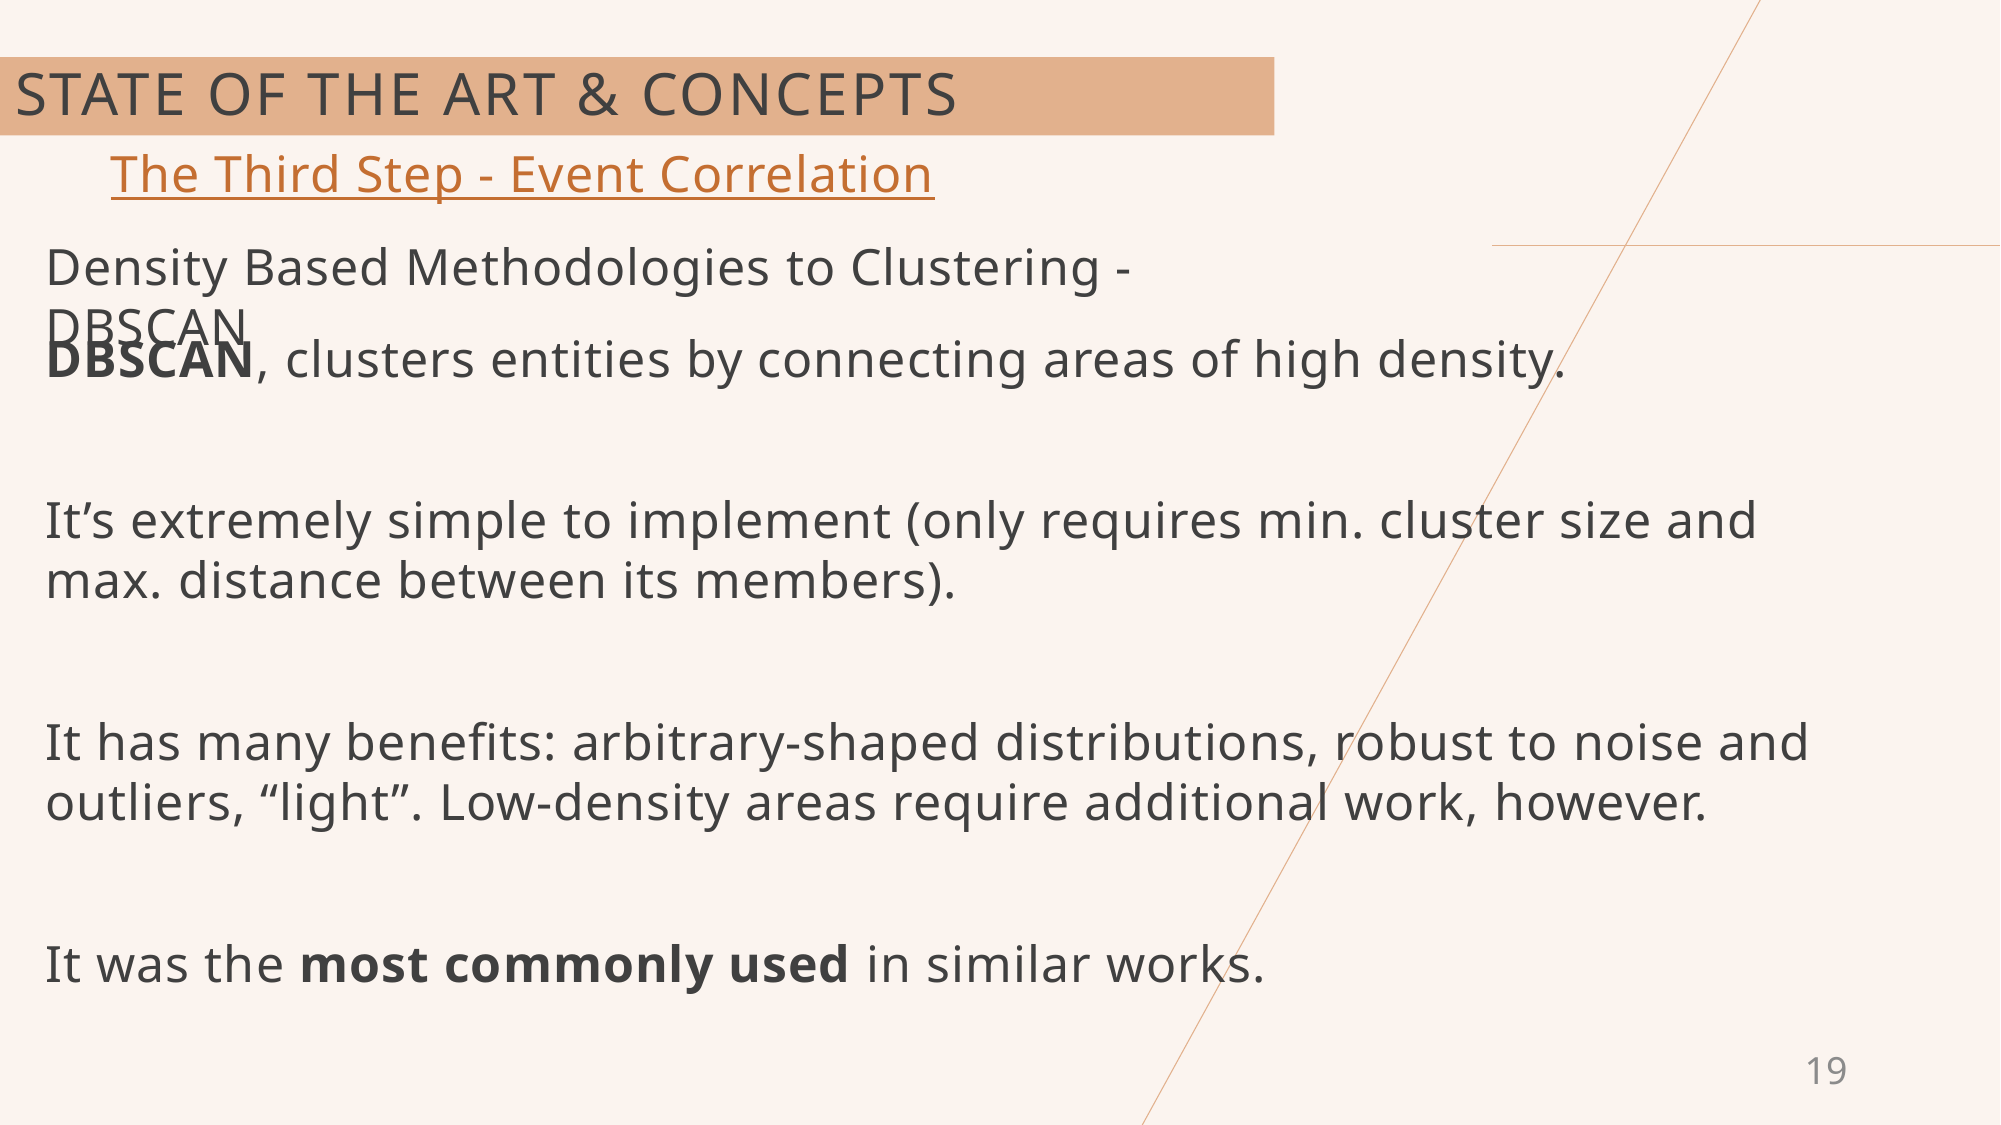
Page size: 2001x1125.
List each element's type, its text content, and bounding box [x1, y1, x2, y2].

list DBSCAN, clusters entities by connecting areas of high density. It’s extremely simple to implement (only requires min. cluster size and max. distance between its members). It has many benefits: arbitrary-shaped distributions, robust to noise and outliers, “light”. Low-density areas require additional work, however. It was the most commonly used in similar works. [30, 319, 1844, 1043]
text_box The Third Step - Event Correlation [95, 135, 1393, 196]
title State of the Art & Concepts [0, 57, 1275, 136]
slide_number 19 [1412, 1042, 1863, 1103]
text_box Density Based Methodologies to Clustering - DBSCAN [30, 227, 1328, 288]
